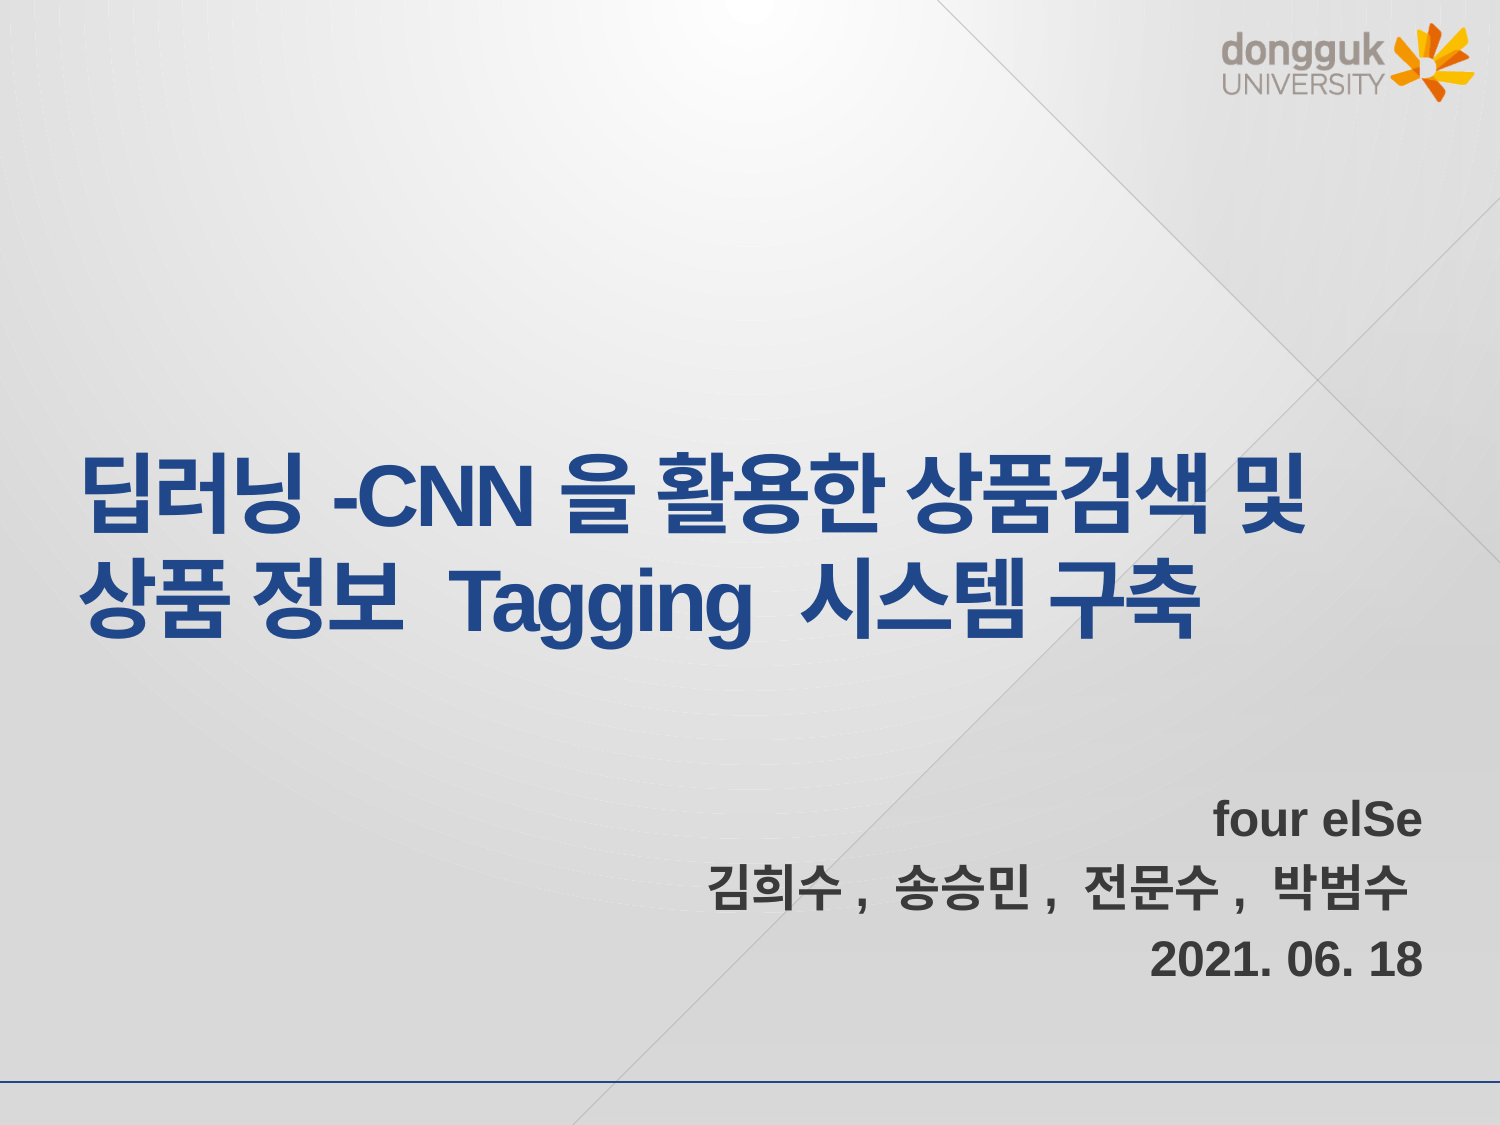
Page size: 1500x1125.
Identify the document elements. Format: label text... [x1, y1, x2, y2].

title 딥러닝-CNN을 활용한 상품검색 및 상품 정보 Tagging 시스템 구축 [77, 461, 1424, 690]
picture [1222, 23, 1475, 103]
list four elSe 김희수, 송승민, 전문수, 박범수 2021. 06. 18 [77, 416, 1424, 461]
